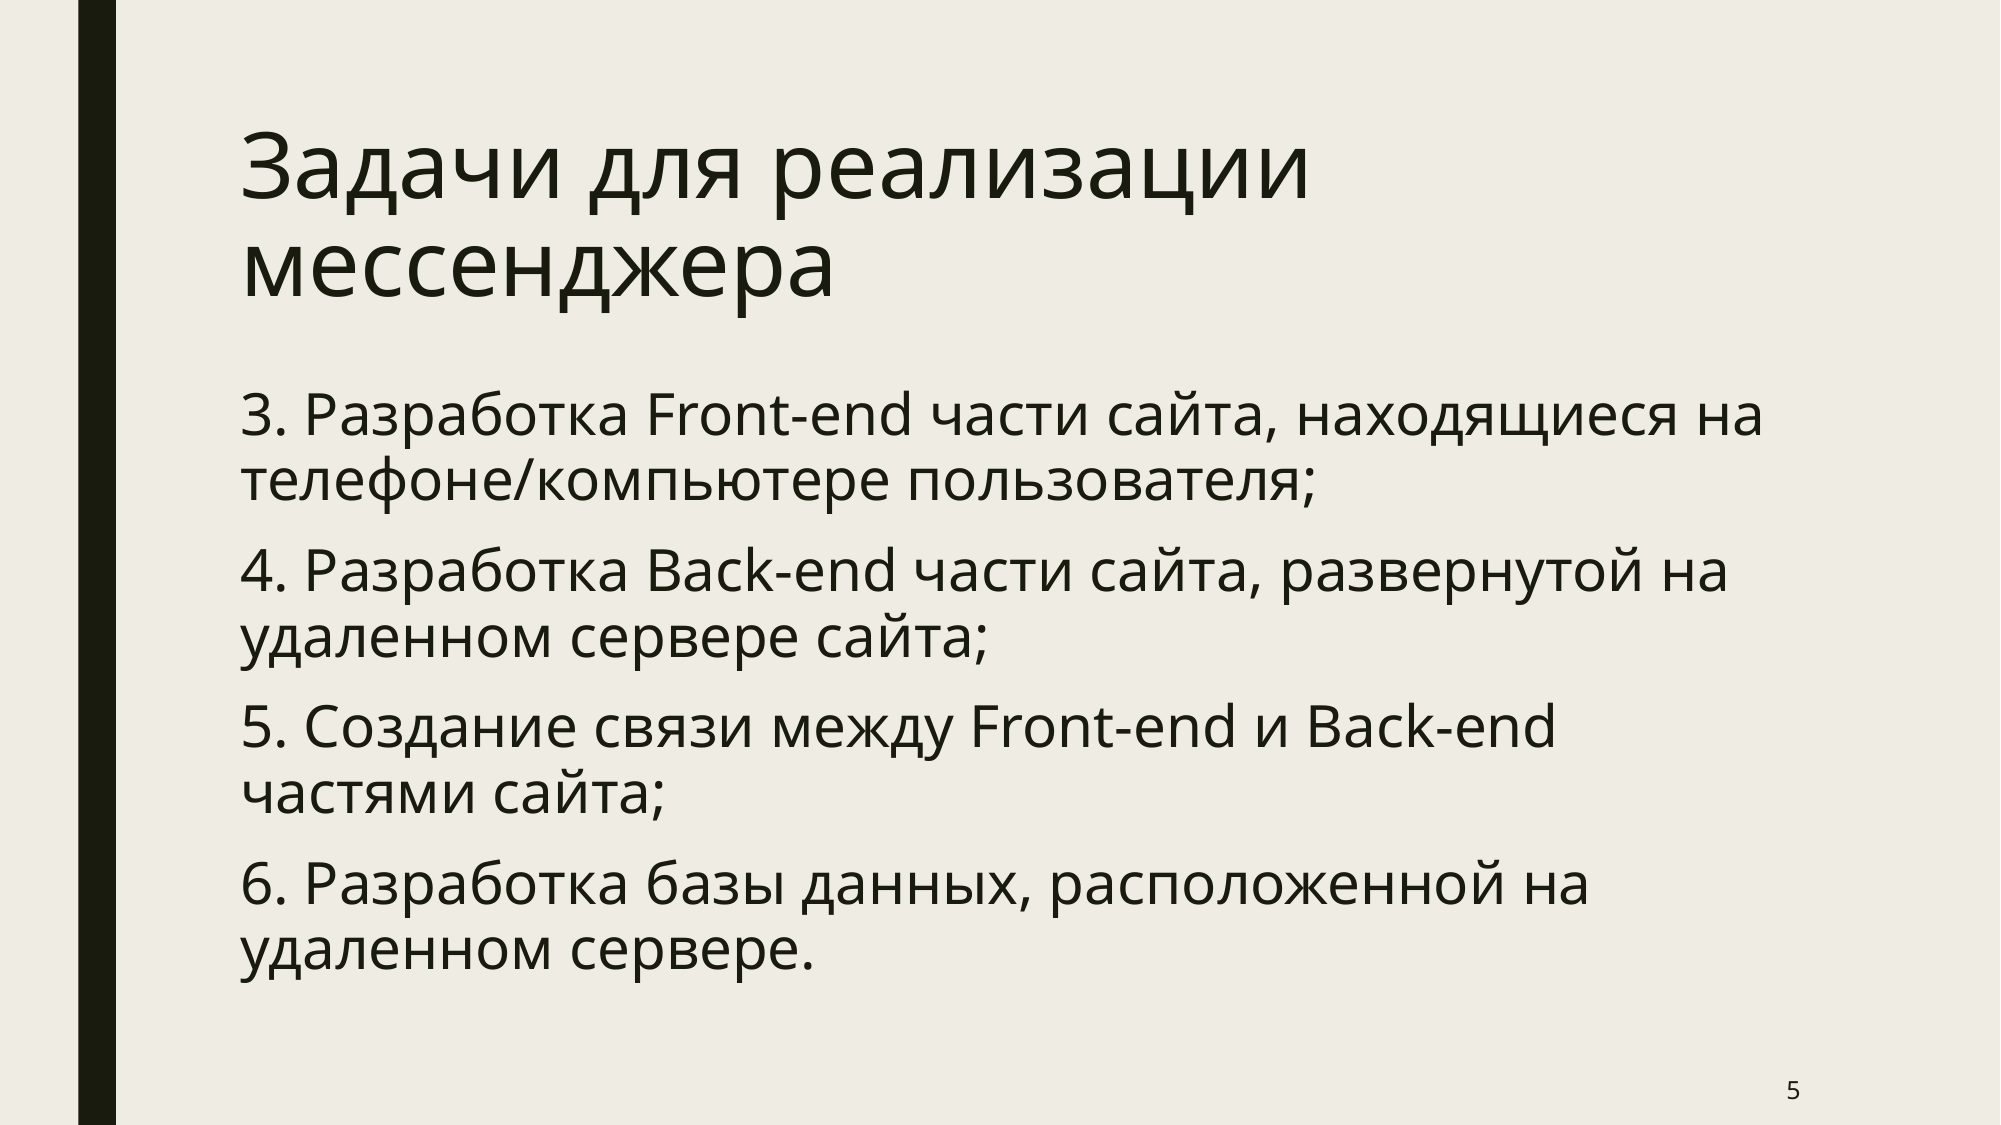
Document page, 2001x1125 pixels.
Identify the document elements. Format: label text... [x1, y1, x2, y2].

list 3. Разработка Front-end части сайта, находящиеся на телефоне/компьютере пользователя; 4. Разработка Back-end части сайта, развернутой на удаленном сервере сайта; 5. Создание связи между Front-end и Back-end частями сайта; 6. Разработка базы данных, расположенной на удаленном сервере. [225, 375, 1800, 1025]
slide_number 5 [1553, 1058, 1816, 1125]
title Задачи для реализации мессенджера [225, 112, 1800, 357]
